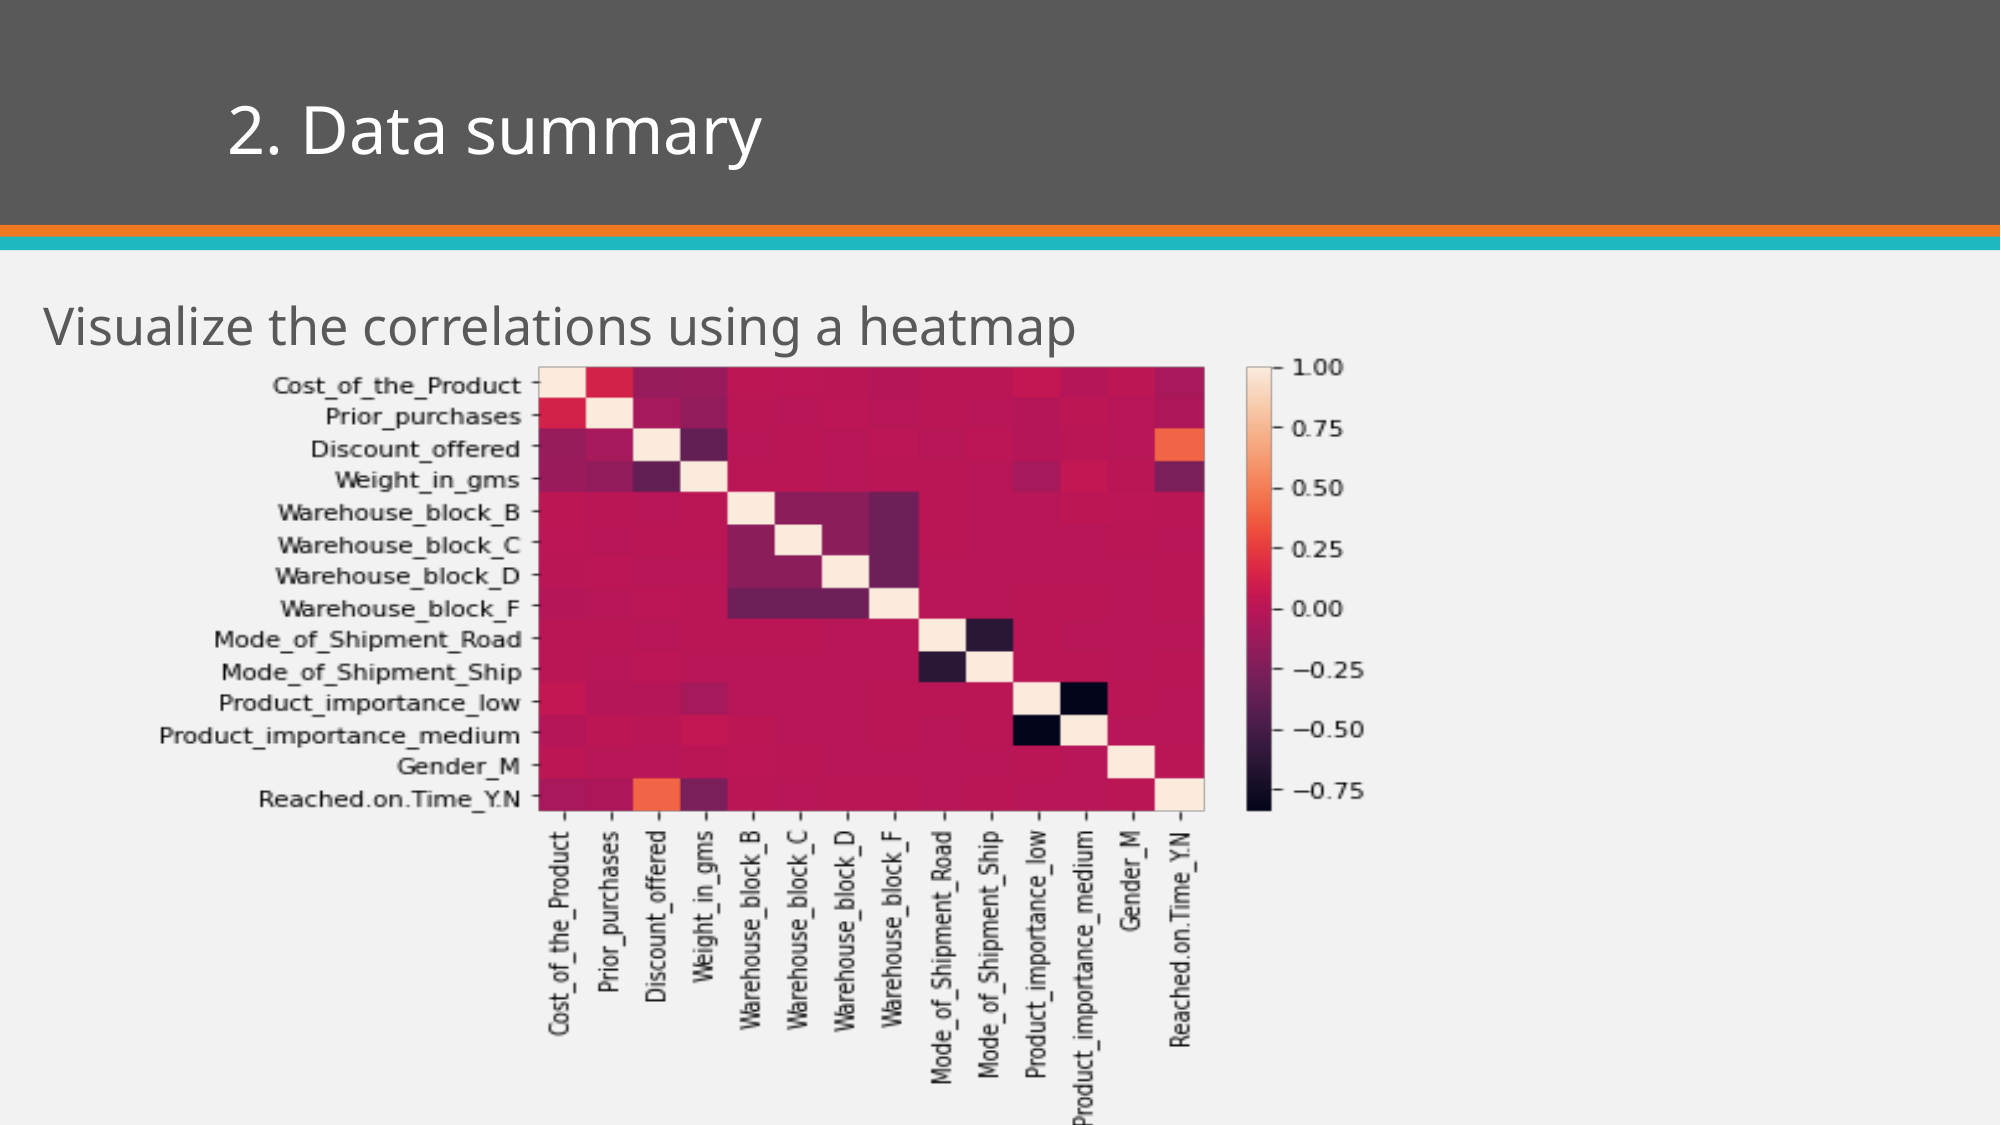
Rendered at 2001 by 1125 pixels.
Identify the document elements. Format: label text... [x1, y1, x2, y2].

list Visualize the correlations using a heatmap [28, 292, 1788, 1013]
picture [142, 345, 1384, 1125]
title 2. Data summary [212, 48, 1788, 177]
